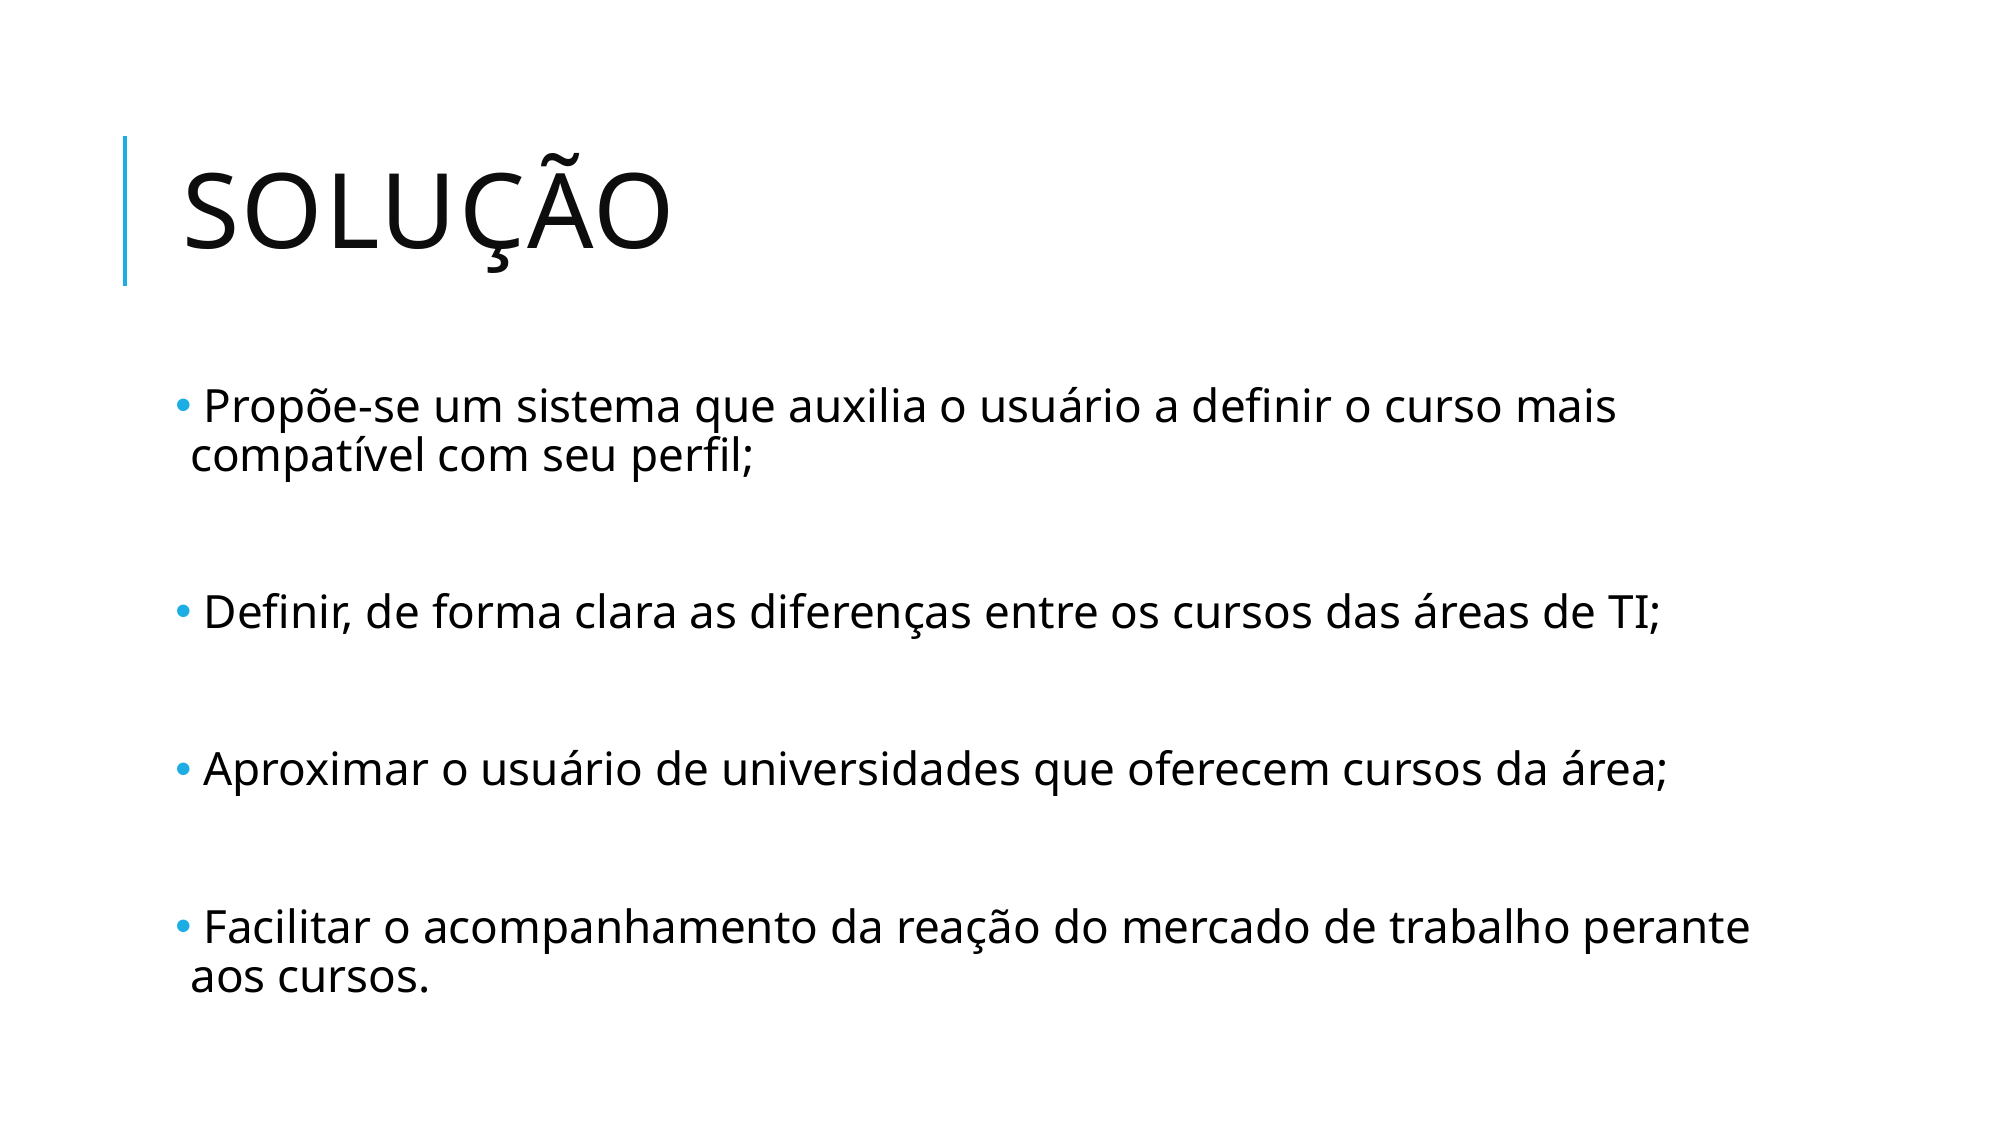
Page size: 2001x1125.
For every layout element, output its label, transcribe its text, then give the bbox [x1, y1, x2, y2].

list Propõe-se um sistema que auxilia o usuário a definir o curso mais compatível com seu perfil; Definir, de forma clara as diferenças entre os cursos das áreas de TI; Aproximar o usuário de universidades que oferecem cursos da área; Facilitar o acompanhamento da reação do mercado de trabalho perante aos cursos. [168, 375, 1763, 1035]
title Solução [168, 96, 1763, 342]
